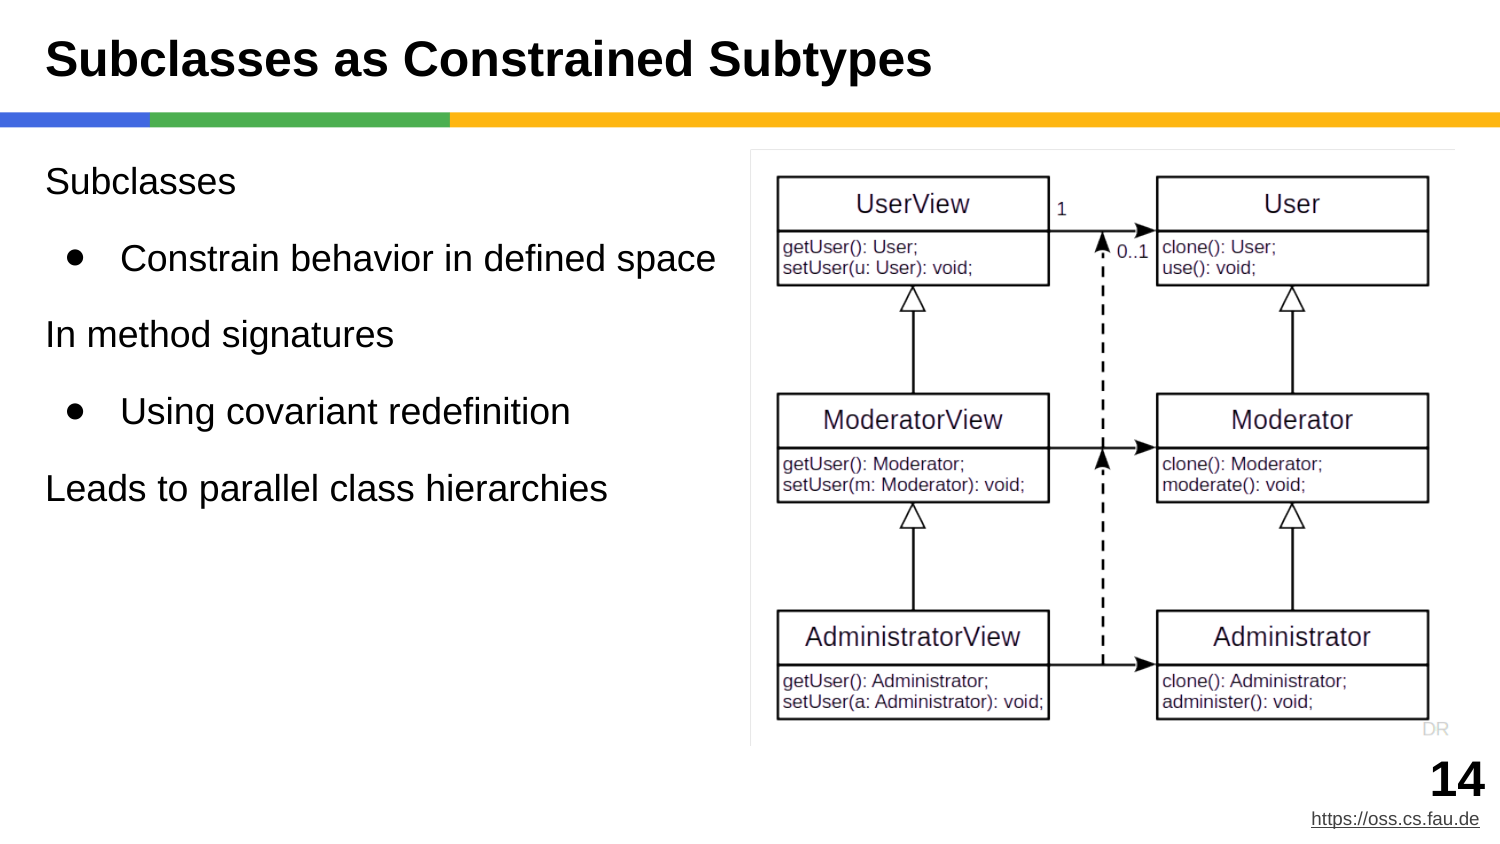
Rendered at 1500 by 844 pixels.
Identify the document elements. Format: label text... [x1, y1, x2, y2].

slide_number ‹#› https://oss.cs.fau.de [1200, 724, 1500, 844]
picture [749, 149, 1456, 746]
list Subclasses Constrain behavior in defined space In method signatures Using covariant redefinition Leads to parallel class hierarchies [45, 150, 1200, 825]
title Subclasses as Constrained Subtypes [0, 0, 1500, 113]
